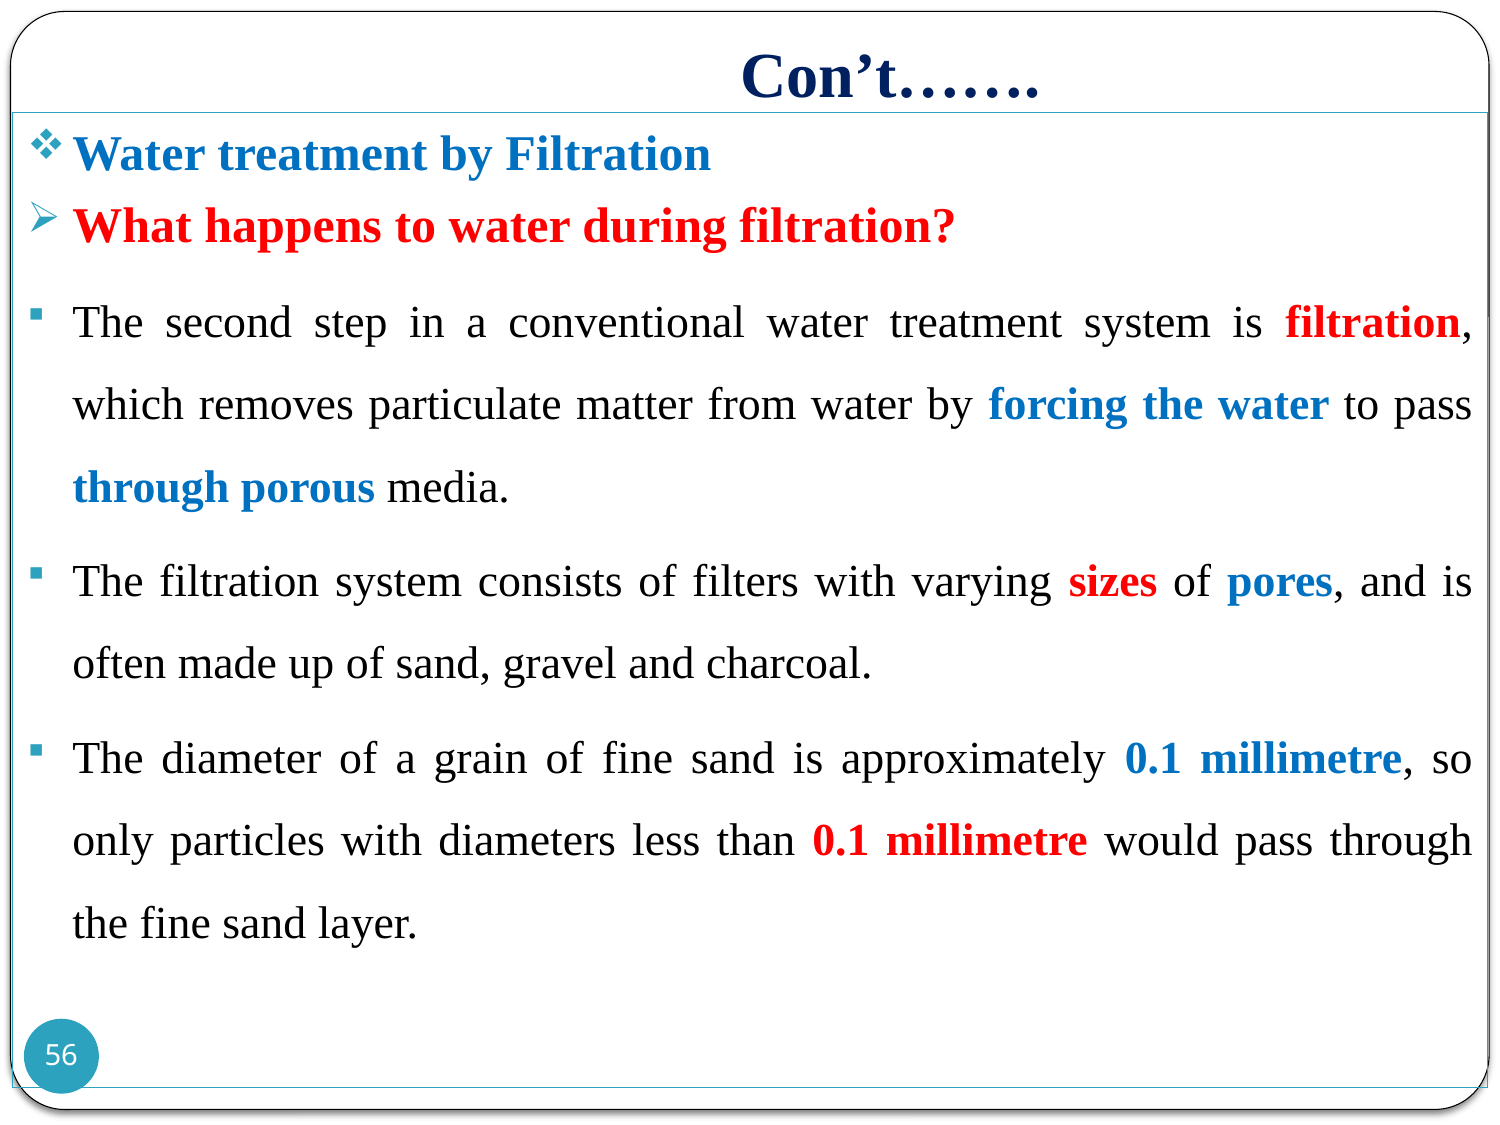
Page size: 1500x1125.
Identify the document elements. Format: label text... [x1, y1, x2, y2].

list Water treatment by Filtration What happens to water during filtration? The second step in a conventional water treatment system is filtration, which removes particulate matter from water by forcing the water to pass through porous media. The filtration system consists of filters with varying sizes of pores, and is often made up of sand, gravel and charcoal. The diameter of a grain of fine sand is approximately 0.1 millimetre, so only particles with diameters less than 0.1 millimetre would pass through the fine sand layer. [12, 112, 1488, 1088]
slide_number 56 [41, 1088, 82, 1094]
title Con’t……. [37, 24, 1450, 112]
